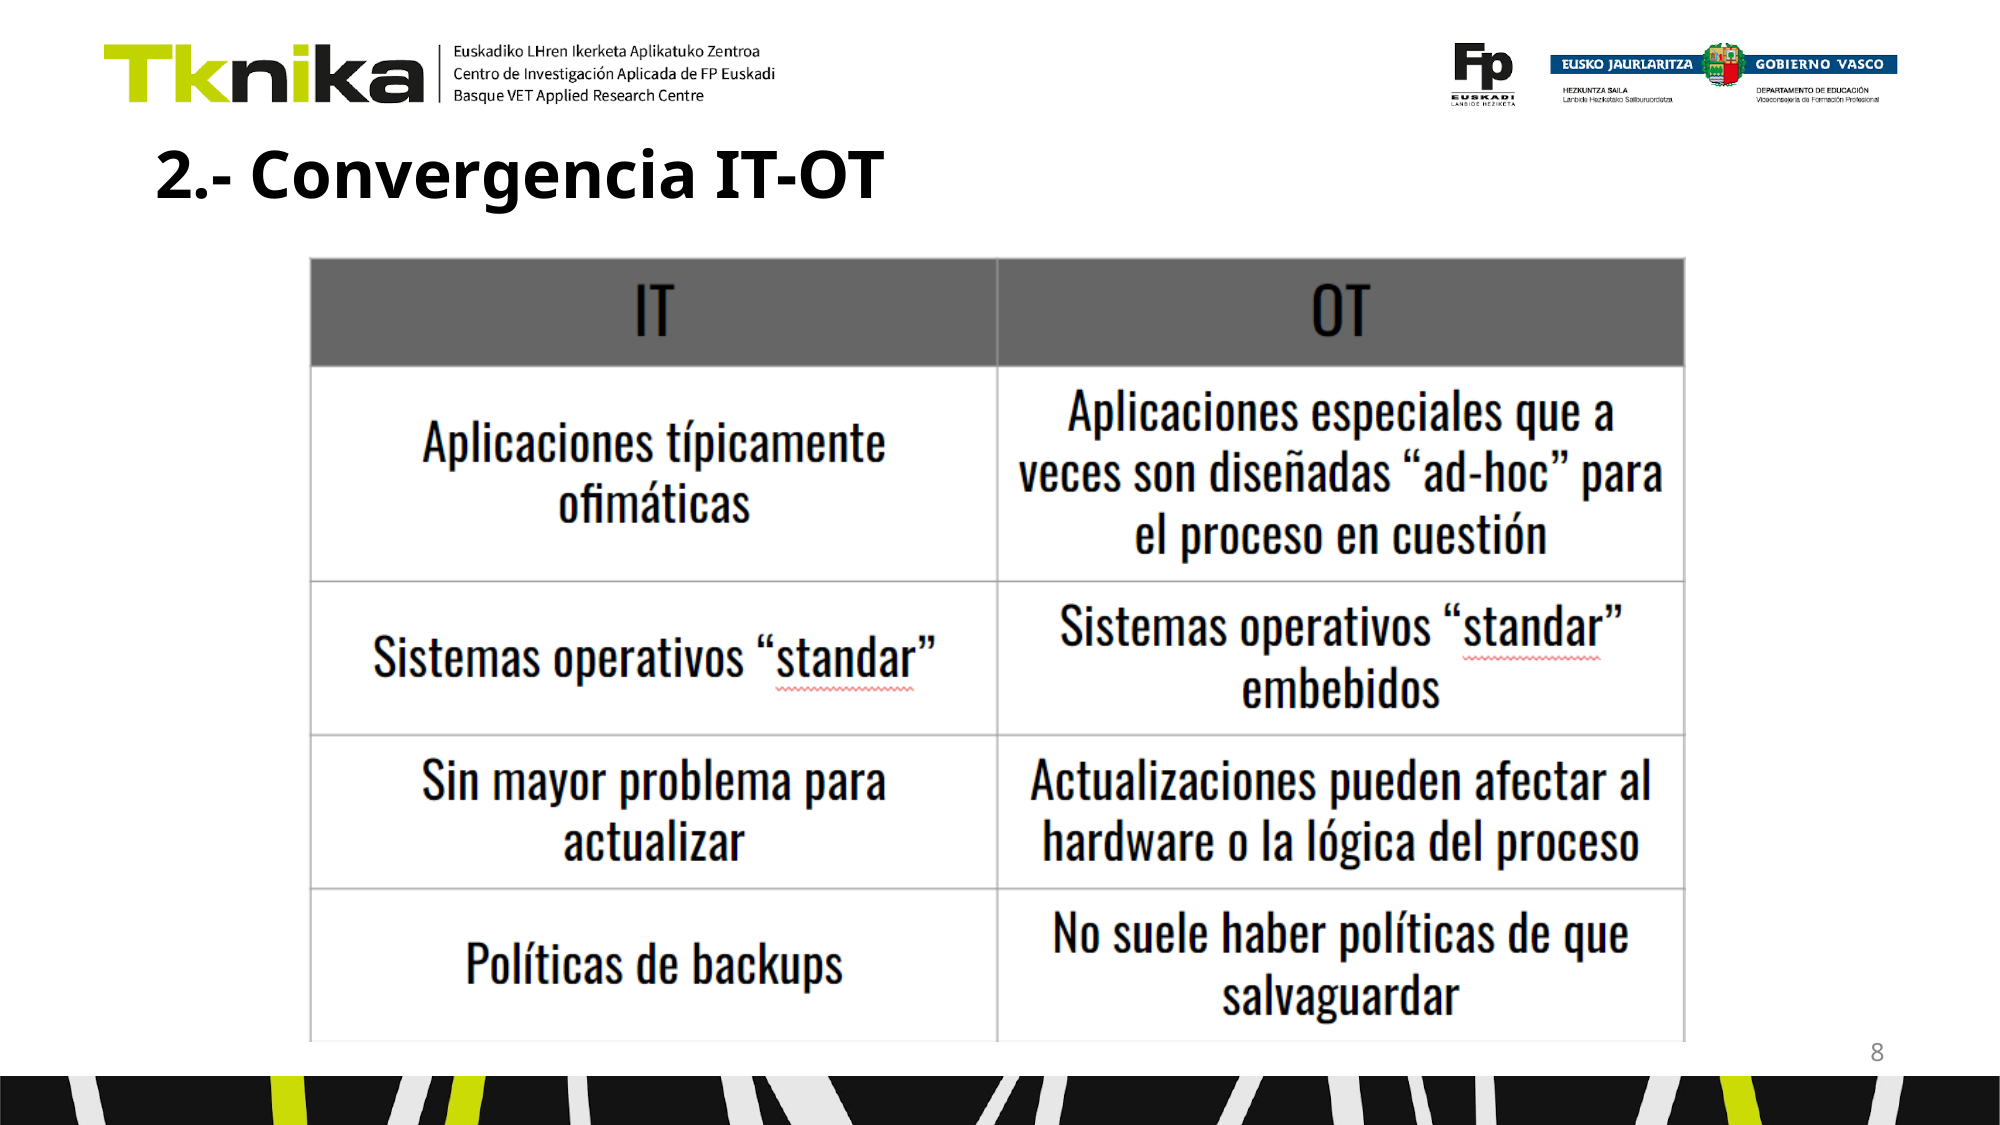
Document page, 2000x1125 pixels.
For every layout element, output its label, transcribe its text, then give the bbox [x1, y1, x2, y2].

title 2.- Convergencia IT-OT [41, 125, 1000, 220]
picture [102, 42, 1898, 106]
slide_number ‹#› [1433, 1023, 1900, 1084]
picture [0, 1076, 2000, 1125]
picture [302, 250, 1686, 1042]
